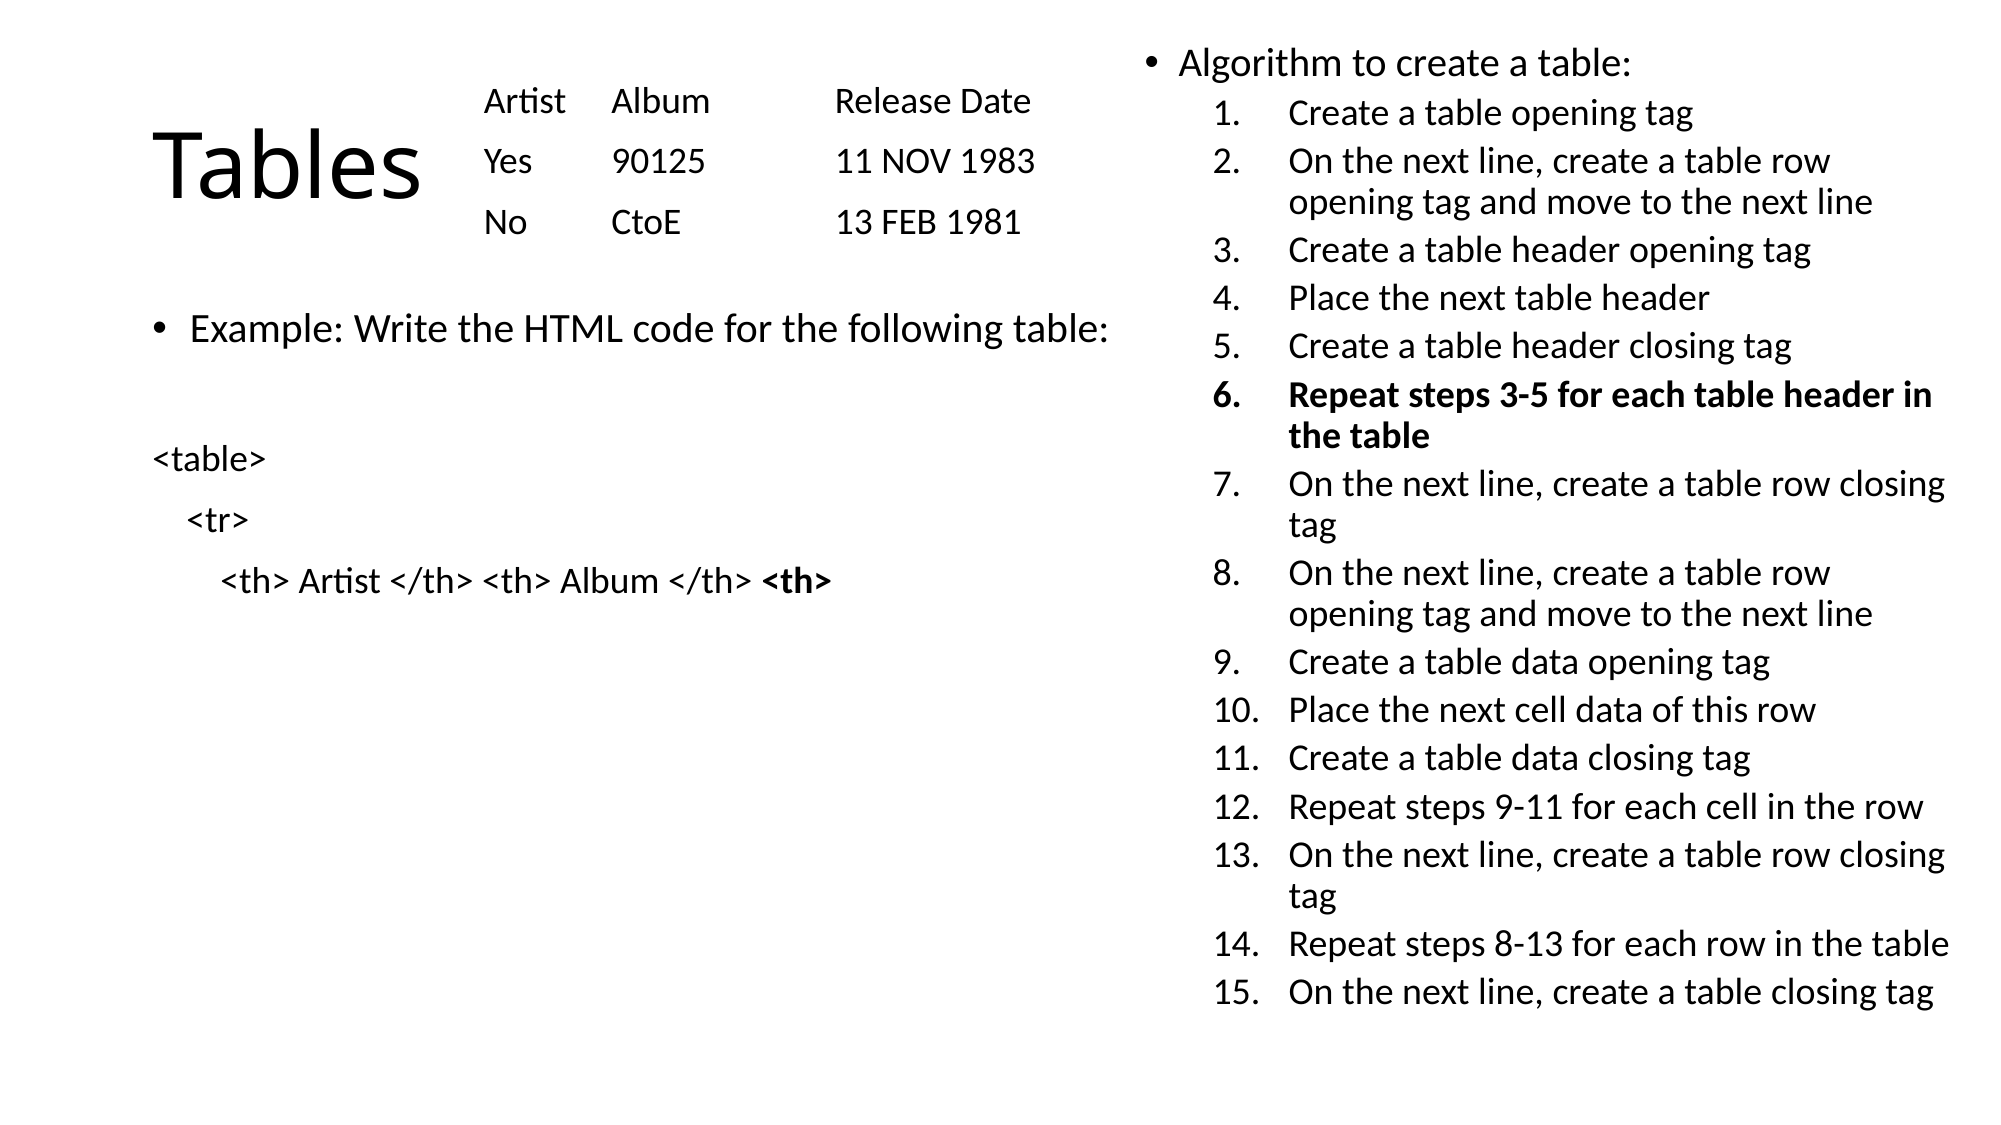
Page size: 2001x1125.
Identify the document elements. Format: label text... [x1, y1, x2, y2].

title Tables [137, 59, 1129, 278]
table_cell 11 NOV 1983 [820, 138, 1076, 199]
table_header Artist [469, 77, 596, 138]
table_cell Yes [469, 138, 596, 199]
table_cell 13 FEB 1981 [820, 199, 1076, 260]
list Example: Write the HTML code for the following table: <table> <tr> <th> Artist </th> <th> Album </th> <th> [137, 299, 1129, 1111]
table_header Release Date [820, 77, 1076, 138]
table_cell No [469, 199, 596, 260]
text_box Algorithm to create a table: Create a table opening tag On the next line, create a table row opening tag and move to the next line Create a table header opening tag Place the next table header Create a table header closing tag Repeat steps 3-5 for each table header in the table On the next line, create a table row closing tag On the next line, create a table row opening tag and move to the next line Create a table data opening tag Place the next cell data of this row Create a table data closing tag Repeat steps 9-11 for each cell in the row On the next line, create a table row closing tag Repeat steps 8-13 for each row in the table On the next line, create a table closing tag [1129, 33, 1972, 1111]
table_header Album [596, 77, 820, 138]
table_cell 90125 [596, 138, 820, 199]
table_cell CtoE [596, 199, 820, 260]
